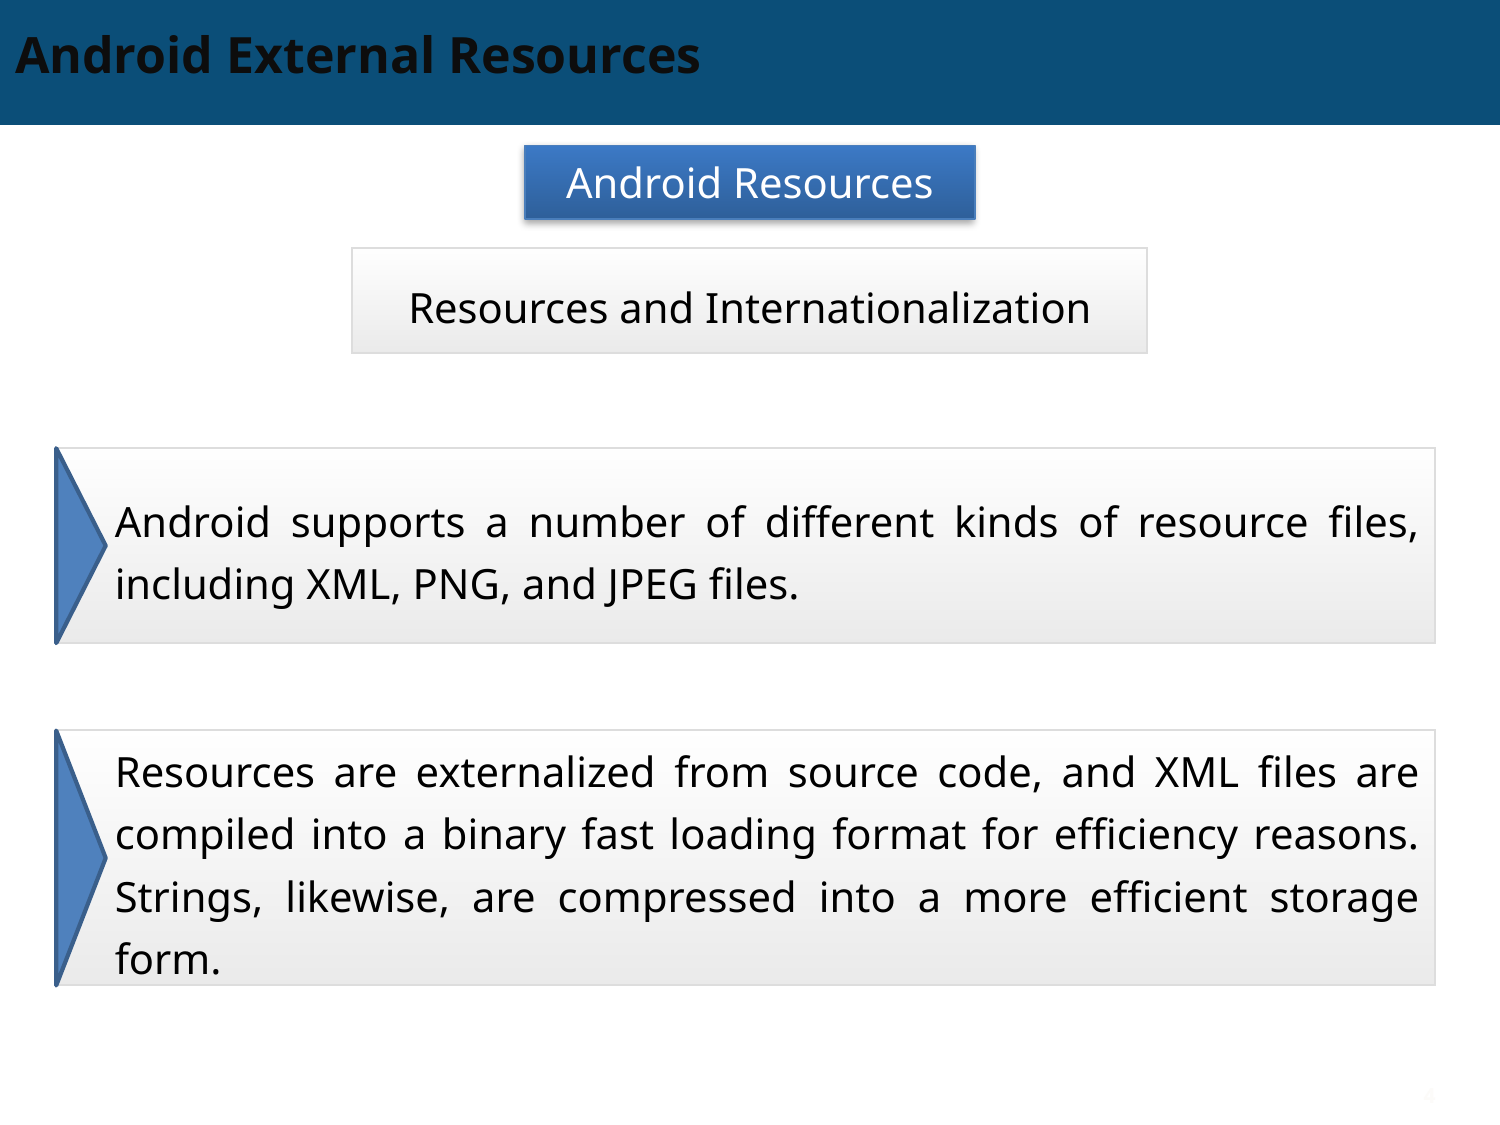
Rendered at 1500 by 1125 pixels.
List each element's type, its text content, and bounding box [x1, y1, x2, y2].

title Android External Resources [0, 21, 1351, 86]
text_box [54, 447, 1436, 644]
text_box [54, 730, 1436, 986]
text_box Resources and Internationalization [352, 247, 1148, 353]
text_box Android Resources [524, 145, 976, 220]
